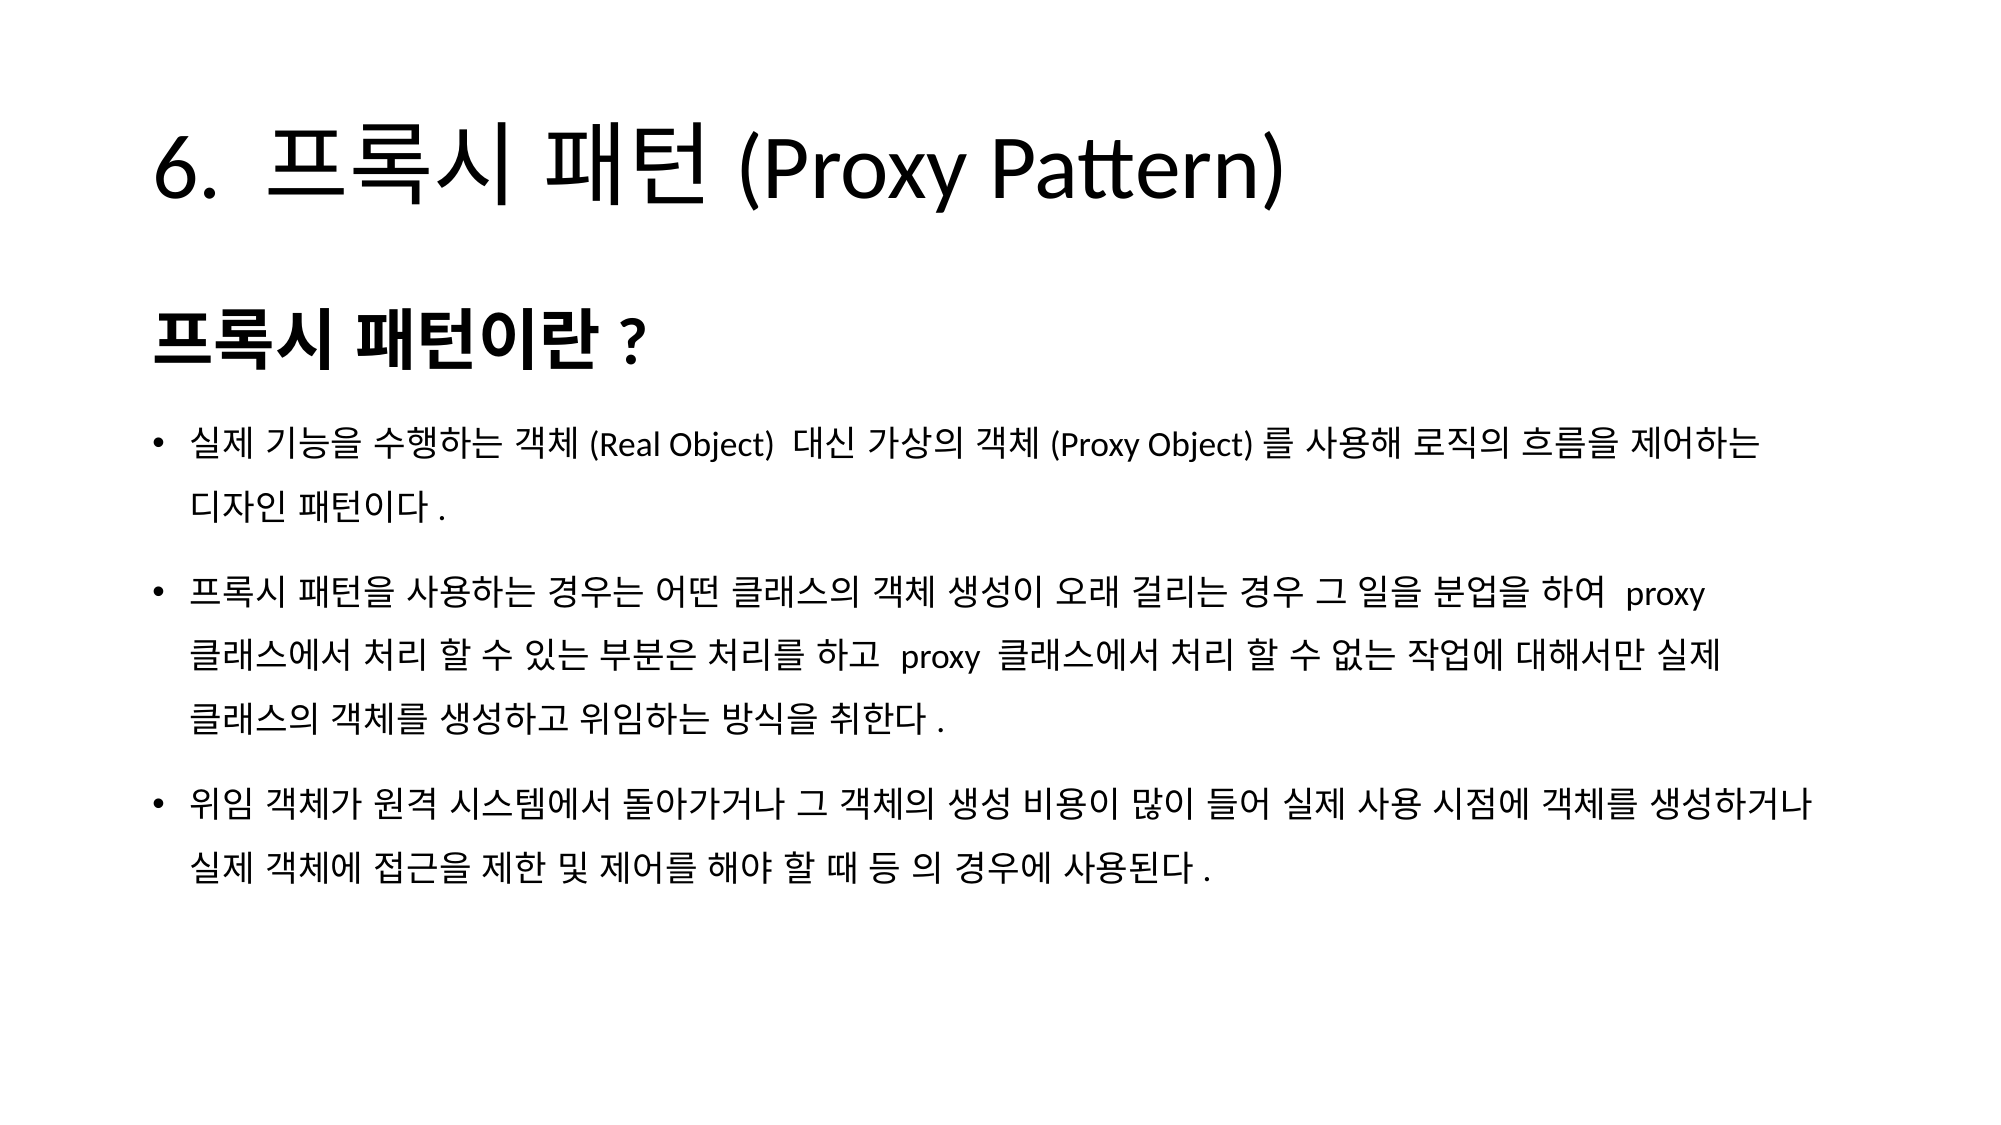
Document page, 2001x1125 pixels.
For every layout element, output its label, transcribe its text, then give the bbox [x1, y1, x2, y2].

list 프록시 패턴이란? 실제 기능을 수행하는 객체(Real Object) 대신 가상의 객체(Proxy Object)를 사용해 로직의 흐름을 제어하는 디자인 패턴이다. 프록시 패턴을 사용하는 경우는 어떤 클래스의 객체 생성이 오래 걸리는 경우 그 일을 분업을 하여 proxy 클래스에서 처리 할 수 있는 부분은 처리를 하고 proxy 클래스에서 처리 할 수 없는 작업에 대해서만 실제 클래스의 객체를 생성하고 위임하는 방식을 취한다. 위임 객체가 원격 시스템에서 돌아가거나 그 객체의 생성 비용이 많이 들어 실제 사용 시점에 객체를 생성하거나 실제 객체에 접근을 제한 및 제어를 해야 할 때 등 의 경우에 사용된다. [137, 299, 1863, 1014]
title 6. 프록시 패턴(Proxy Pattern) [137, 59, 1863, 278]
